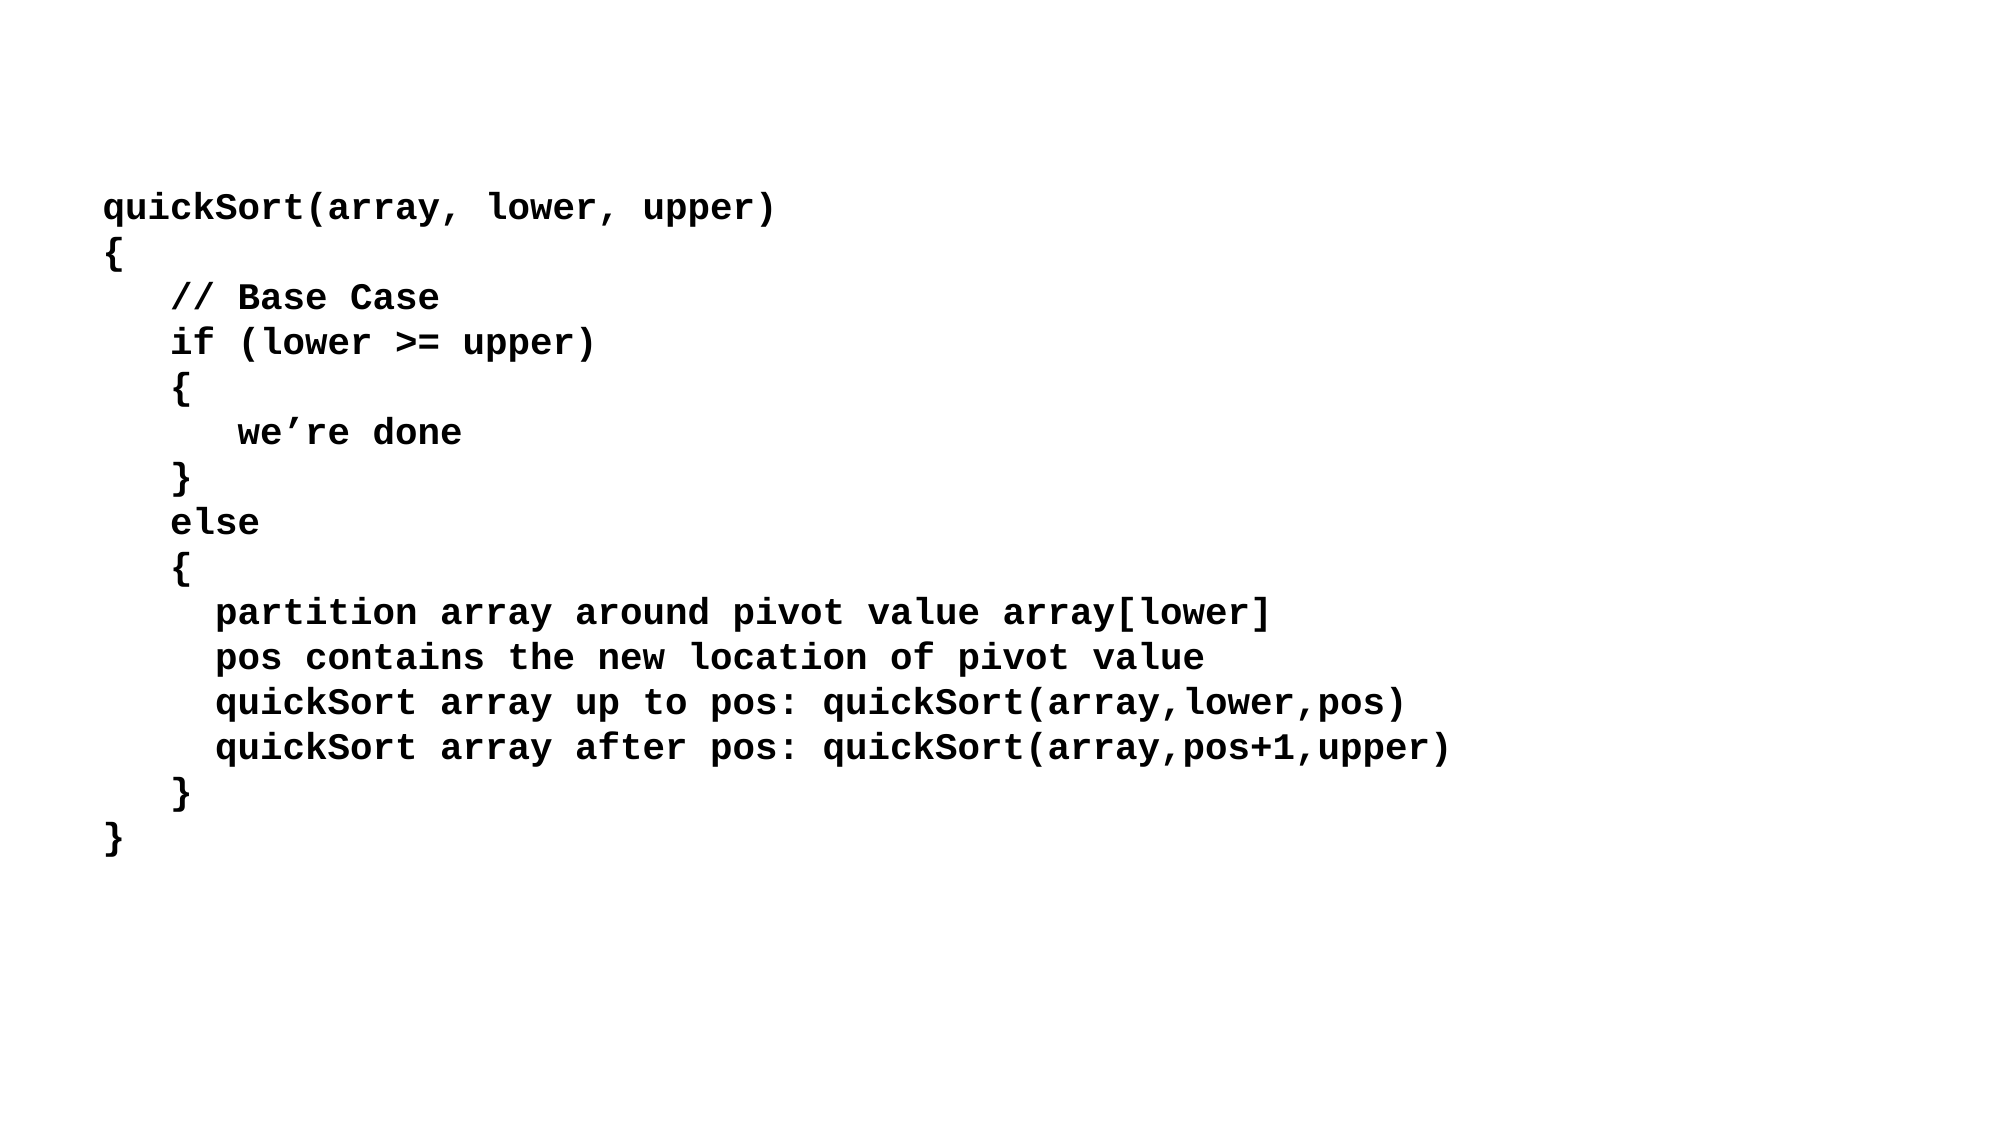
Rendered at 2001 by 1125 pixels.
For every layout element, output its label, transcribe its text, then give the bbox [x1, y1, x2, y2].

text_box quickSort(array, lower, upper) { // Base Case if (lower >= upper) { we’re done } else { partition array around pivot value array[lower] pos contains the new location of pivot value quickSort array up to pos: quickSort(array,lower,pos) quickSort array after pos: quickSort(array,pos+1,upper) } } [87, 174, 1468, 865]
